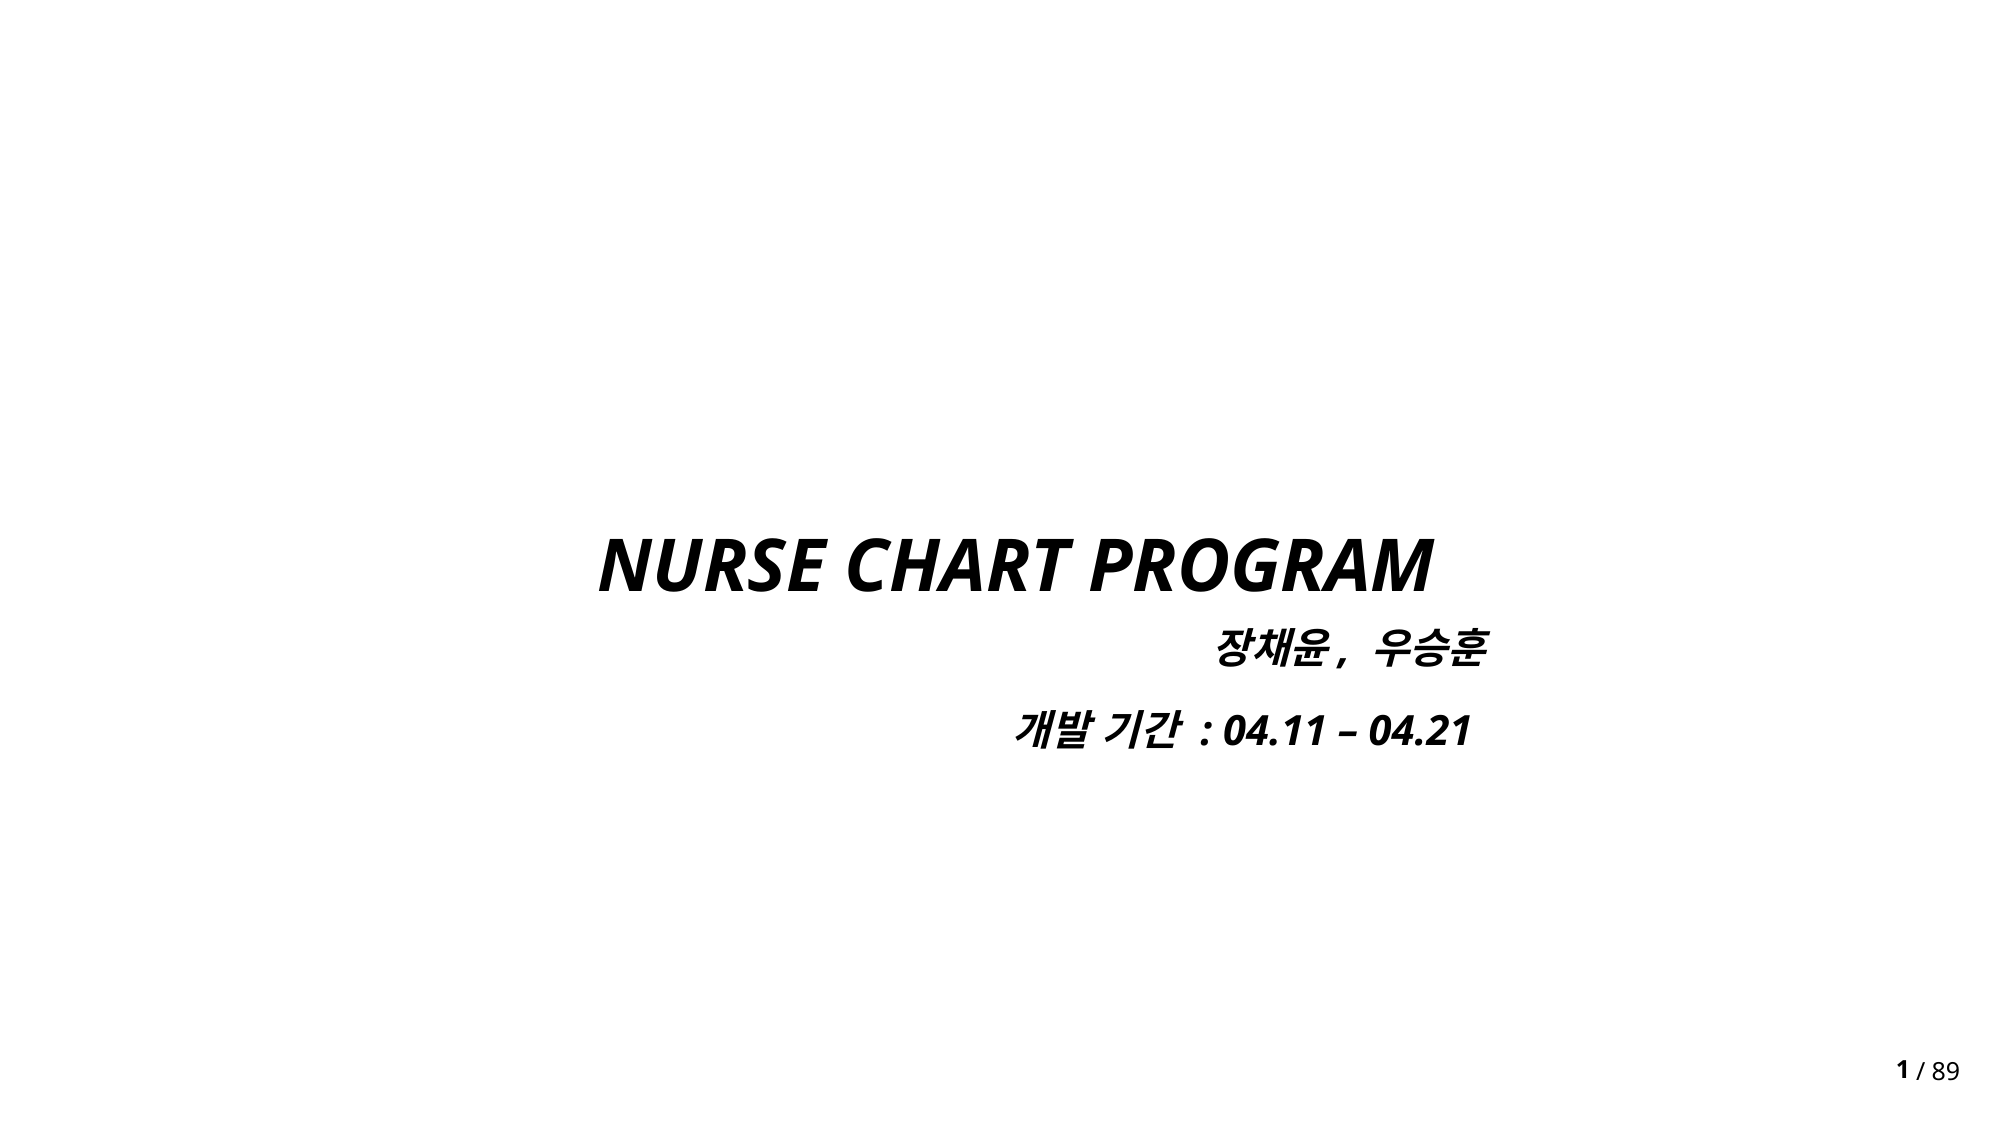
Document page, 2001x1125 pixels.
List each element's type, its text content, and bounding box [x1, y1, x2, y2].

text_box 개발 기간 : 04.11 – 04.21 [998, 696, 1488, 762]
text_box 장채윤, 우승훈 [1198, 614, 1502, 679]
slide_number 1 [1475, 1041, 1925, 1101]
text_box NURSE CHART PROGRAM [582, 510, 1451, 613]
